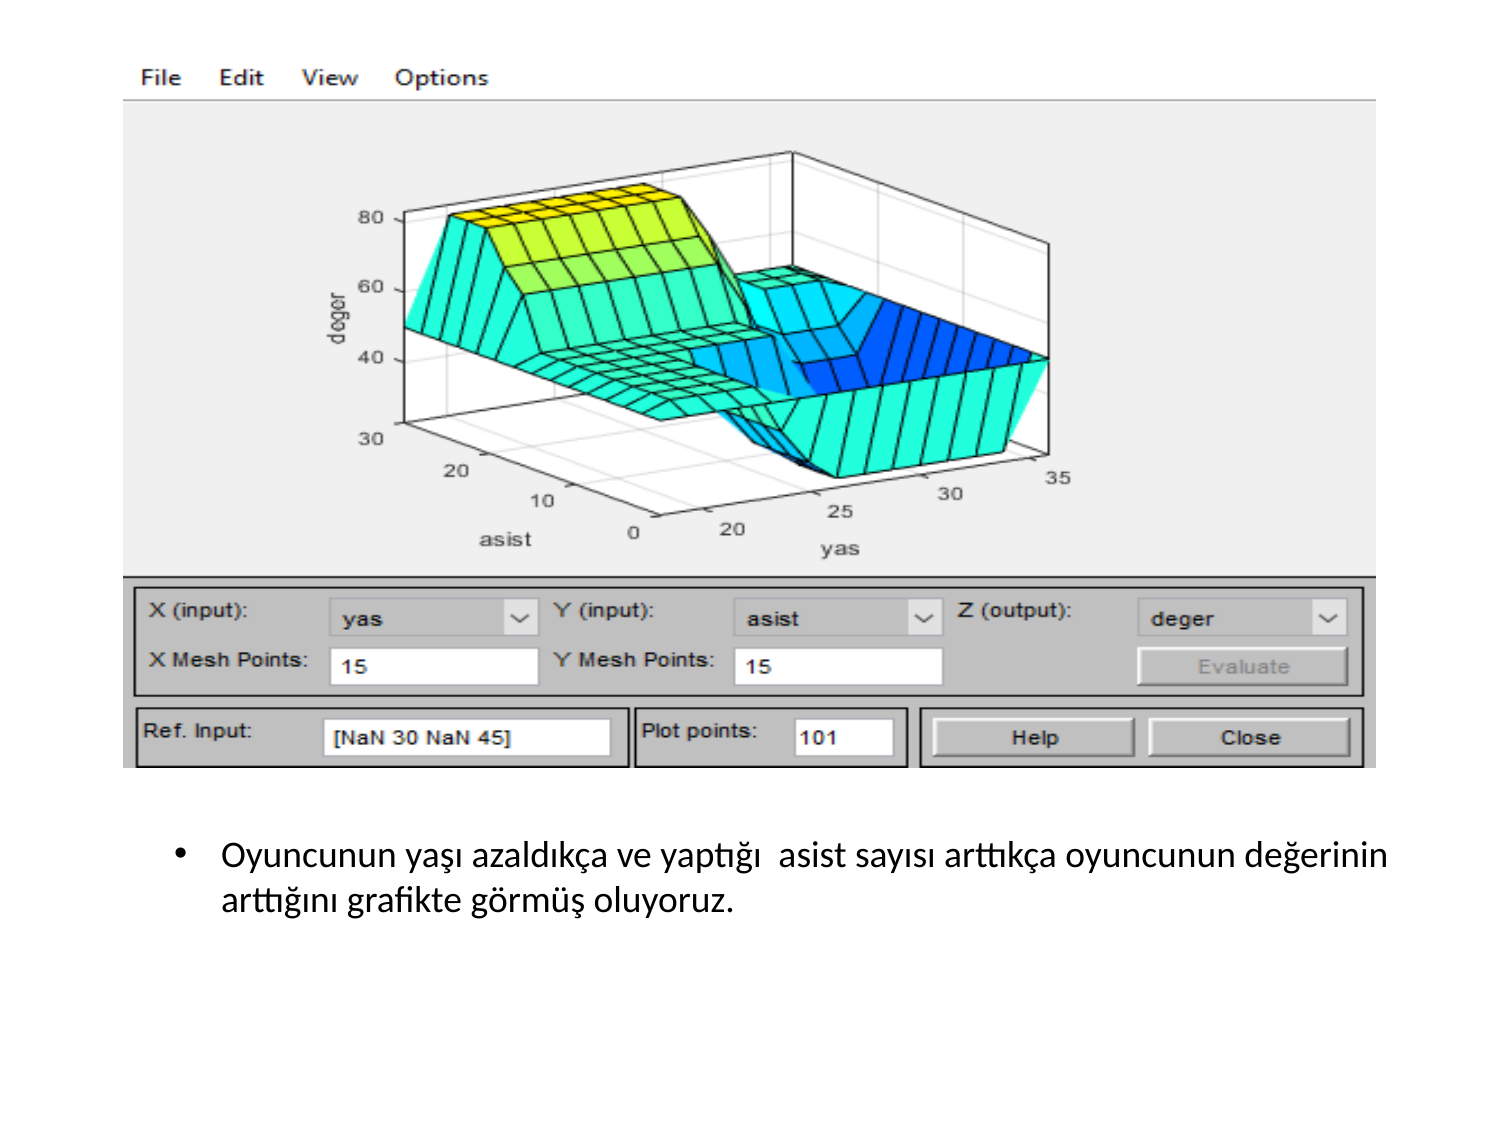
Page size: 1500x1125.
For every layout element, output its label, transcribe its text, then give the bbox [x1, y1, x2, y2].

text_box Oyuncunun yaşı azaldıkça ve yaptığı asist sayısı arttıkça oyuncunun değerinin arttığını grafikte görmüş oluyoruz. [159, 822, 1435, 927]
picture [123, 66, 1377, 769]
